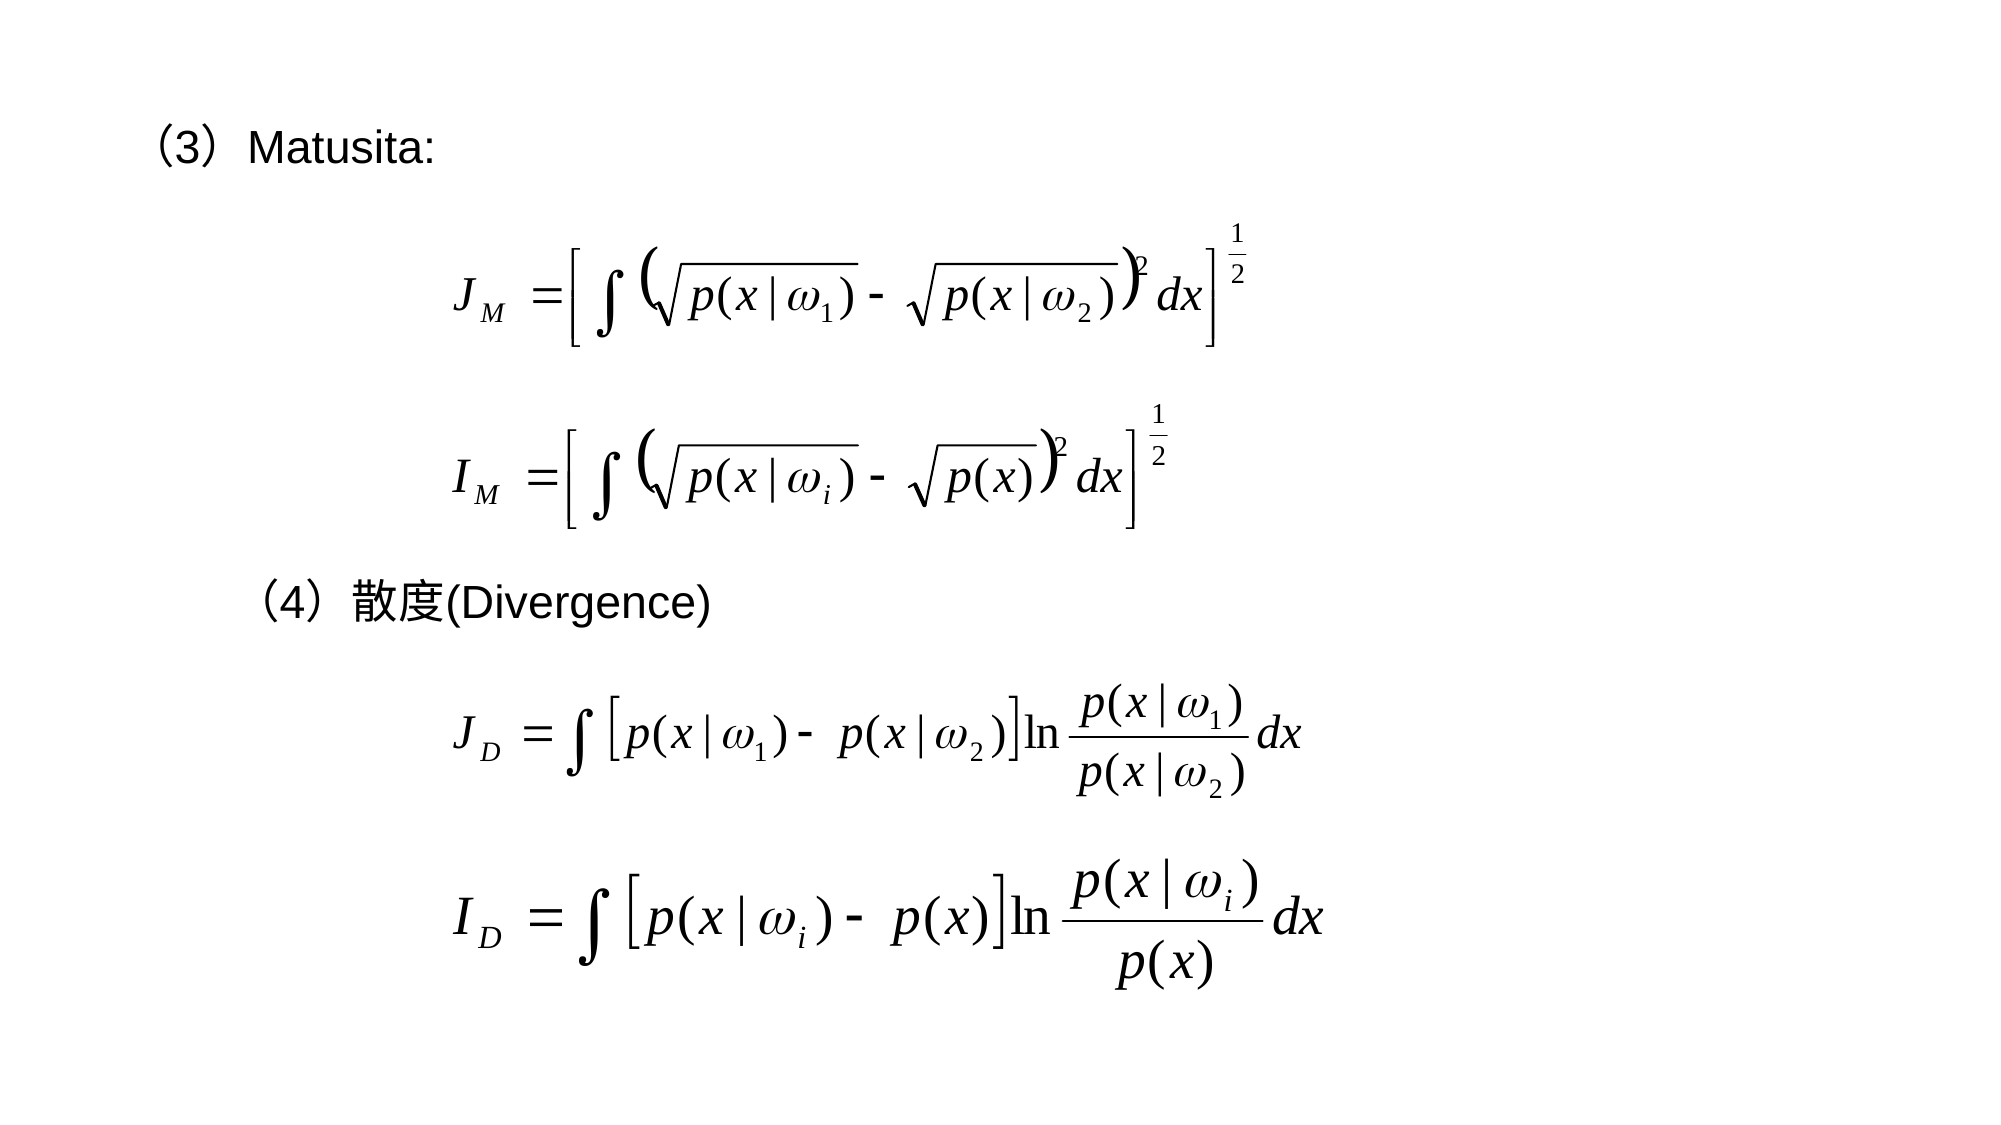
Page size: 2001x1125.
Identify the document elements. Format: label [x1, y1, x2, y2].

picture [128, 101, 1849, 1012]
